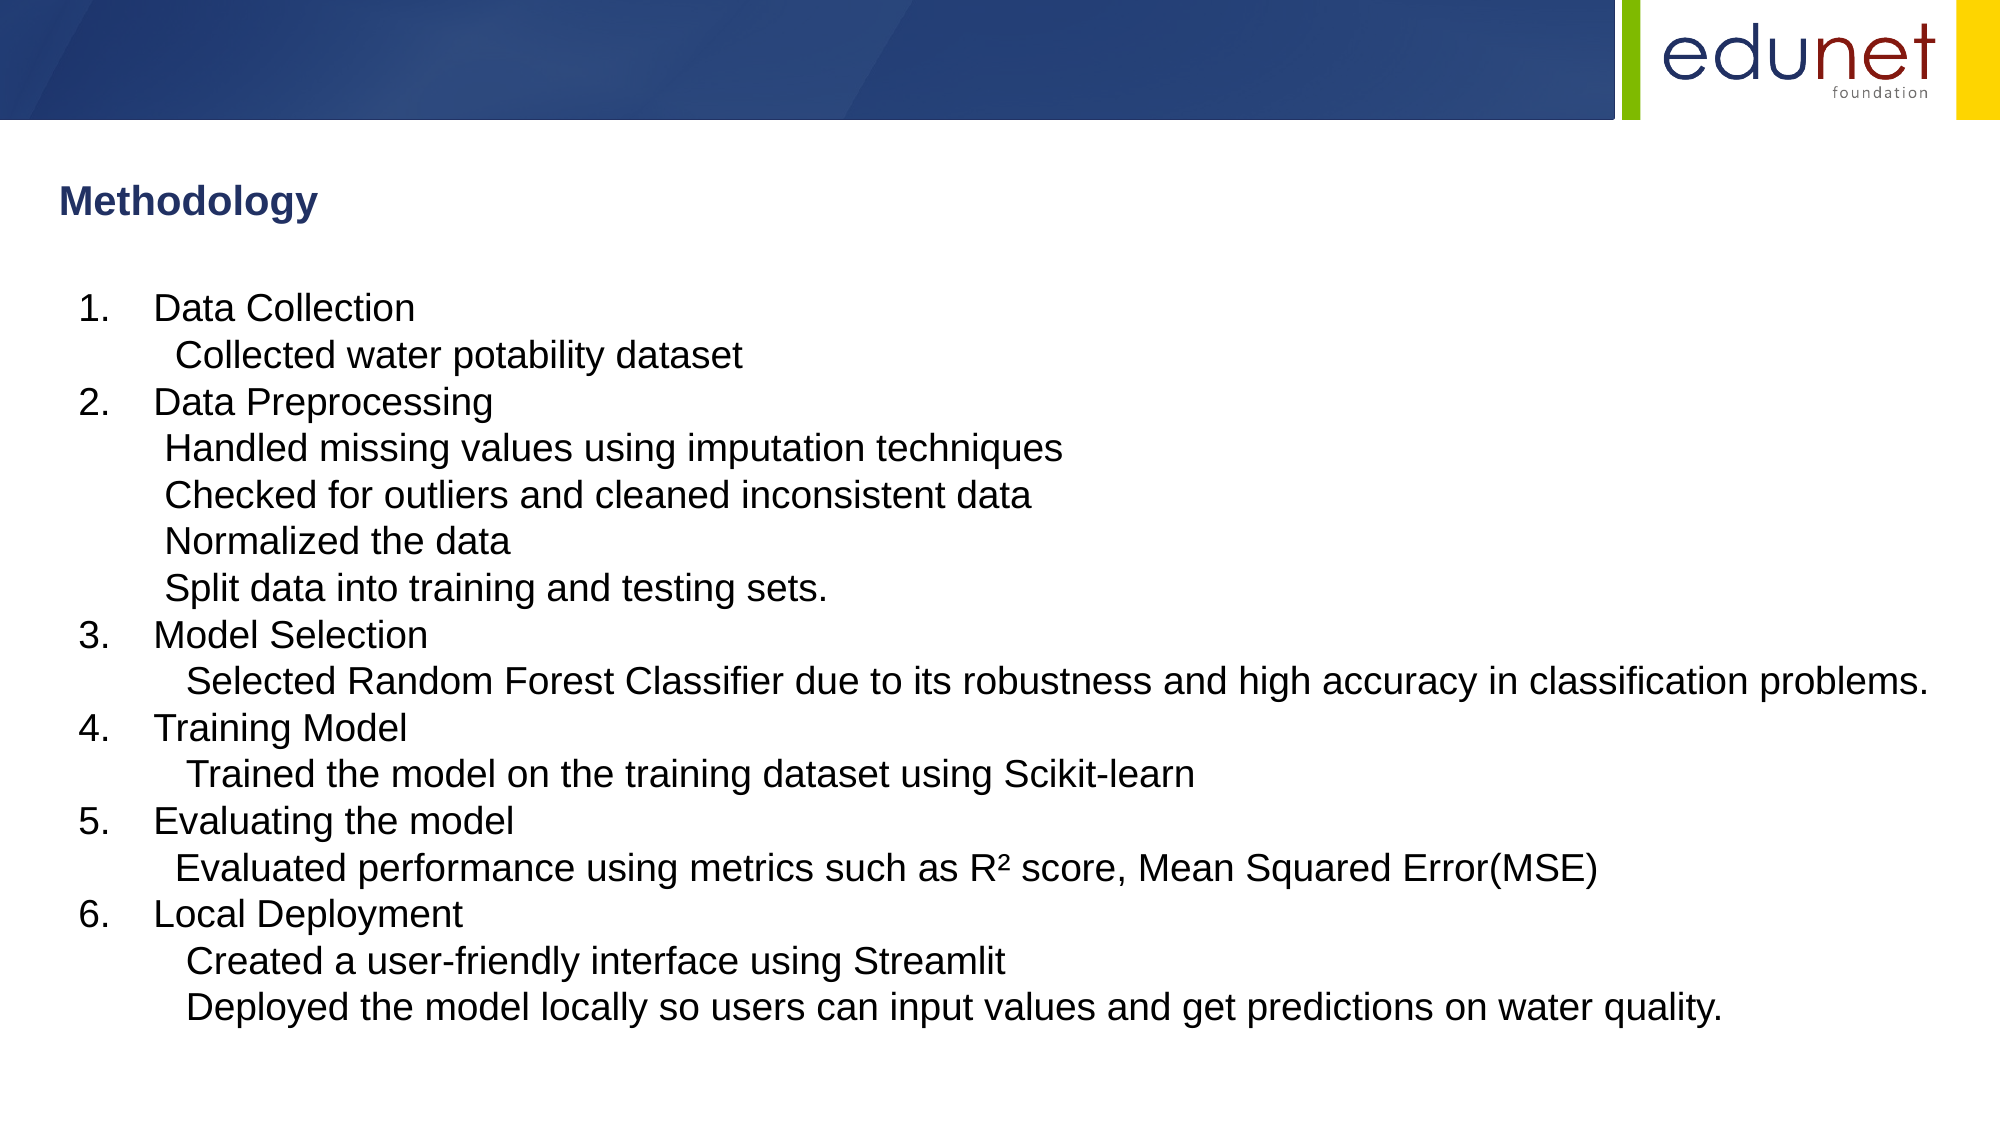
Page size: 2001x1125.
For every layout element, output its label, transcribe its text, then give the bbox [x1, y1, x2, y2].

text_box Methodology [43, 166, 1045, 232]
picture [1652, 12, 1948, 108]
text_box Data Collection Collected water potability dataset Data Preprocessing Handled missing values using imputation techniques Checked for outliers and cleaned inconsistent data Normalized the data Split data into training and testing sets. Model Selection Selected Random Forest Classifier due to its robustness and high accuracy in classification problems. Training Model Trained the model on the training dataset using Scikit-learn Evaluating the model Evaluated performance using metrics such as R² score, Mean Squared Error(MSE) Local Deployment Created a user-friendly interface using Streamlit Deployed the model locally so users can input values and get predictions on water quality. [63, 275, 1963, 1083]
